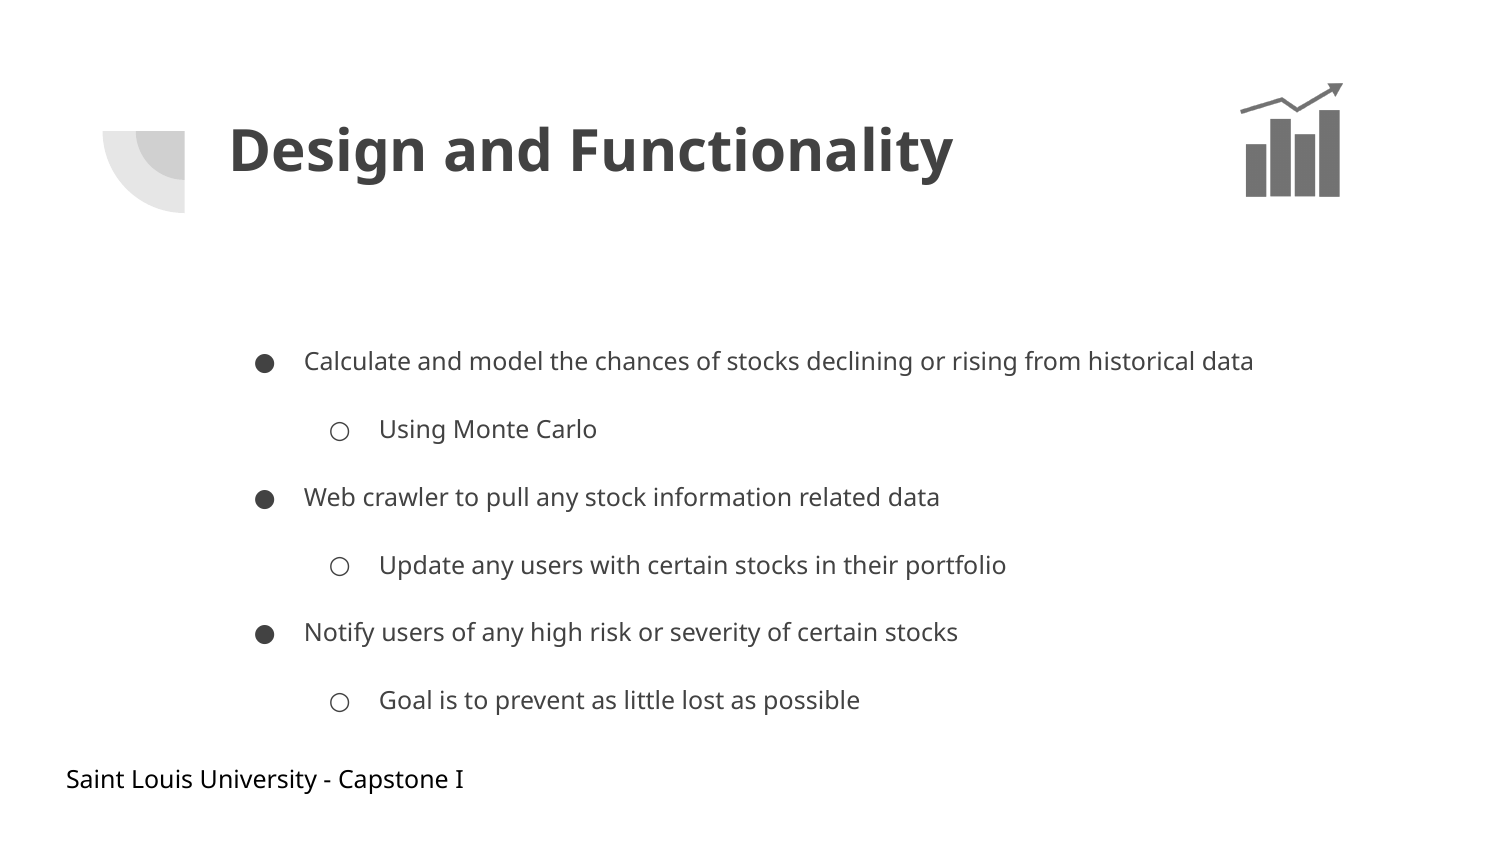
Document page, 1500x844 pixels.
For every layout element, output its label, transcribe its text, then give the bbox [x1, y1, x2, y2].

list Calculate and model the chances of stocks declining or rising from historical data Using Monte Carlo Web crawler to pull any stock information related data Update any users with certain stocks in their portfolio Notify users of any high risk or severity of certain stocks Goal is to prevent as little lost as possible [213, 326, 1368, 744]
title Design and Functionality [213, 98, 1368, 263]
picture [1217, 59, 1368, 210]
text_box Saint Louis University - Capstone I [51, 748, 551, 793]
